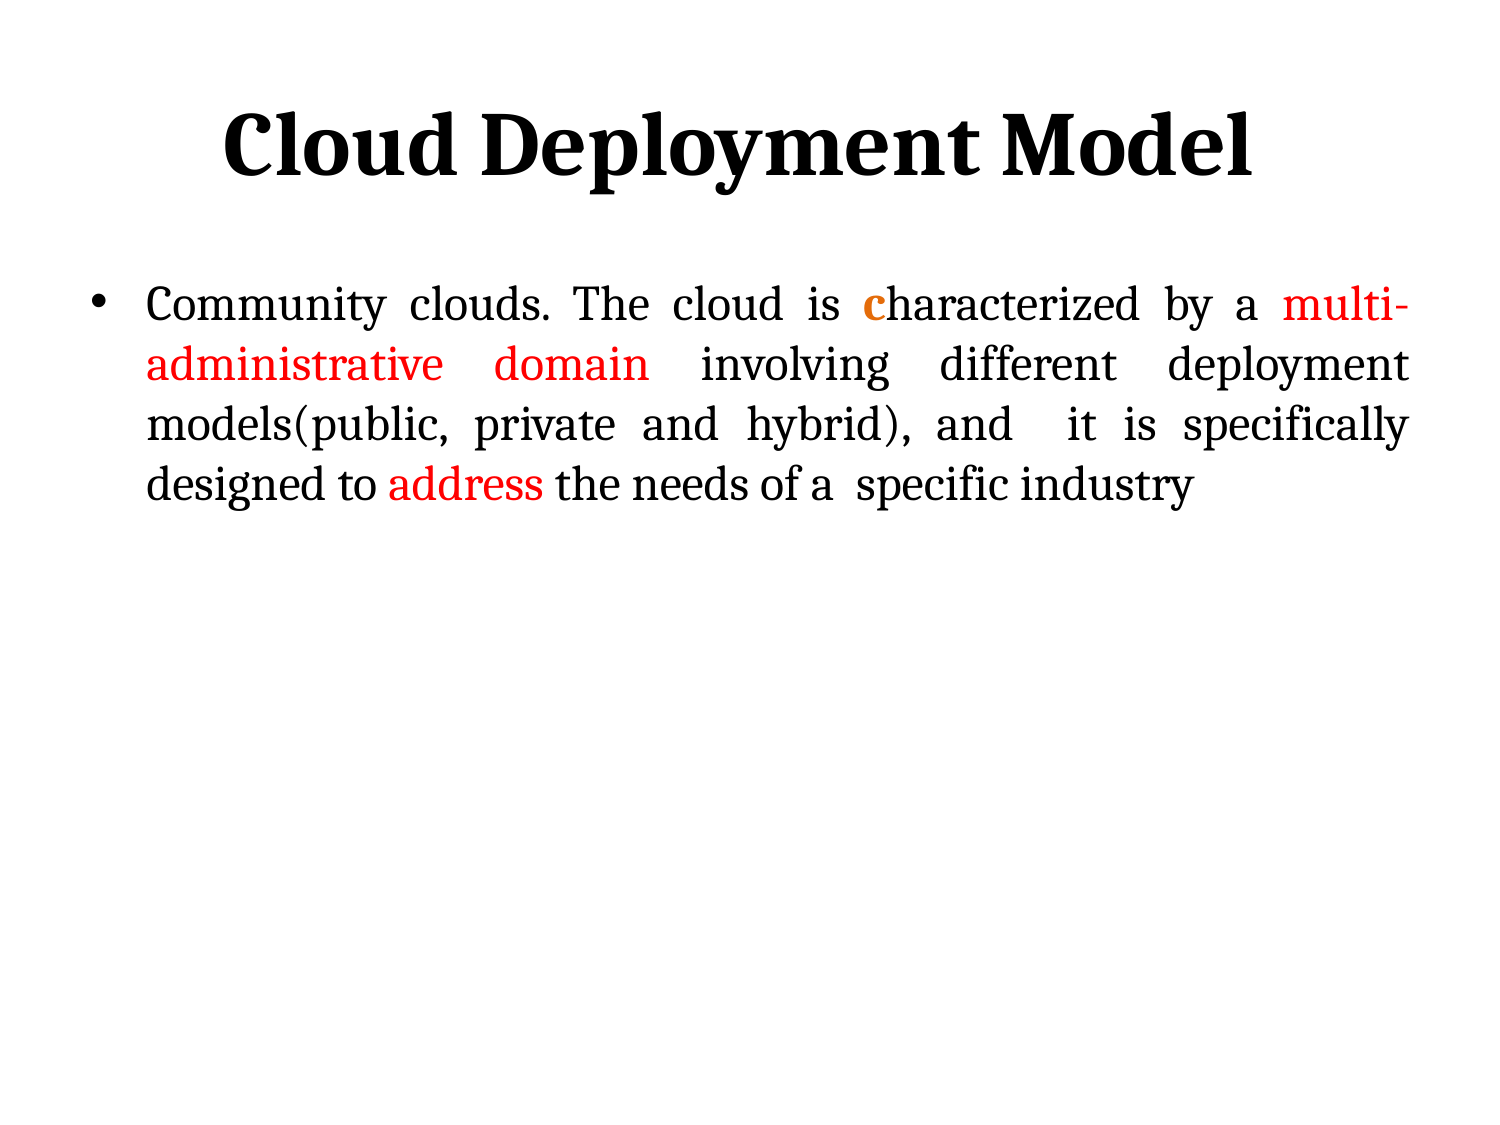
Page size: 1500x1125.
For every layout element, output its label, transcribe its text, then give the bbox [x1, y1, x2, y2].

list Community clouds. The cloud is characterized by a multi-administrative domain involving different deployment models(public, private and hybrid), and it is specifically designed to address the needs of a specific industry [75, 262, 1425, 1005]
title Cloud Deployment Model [75, 45, 1425, 233]
